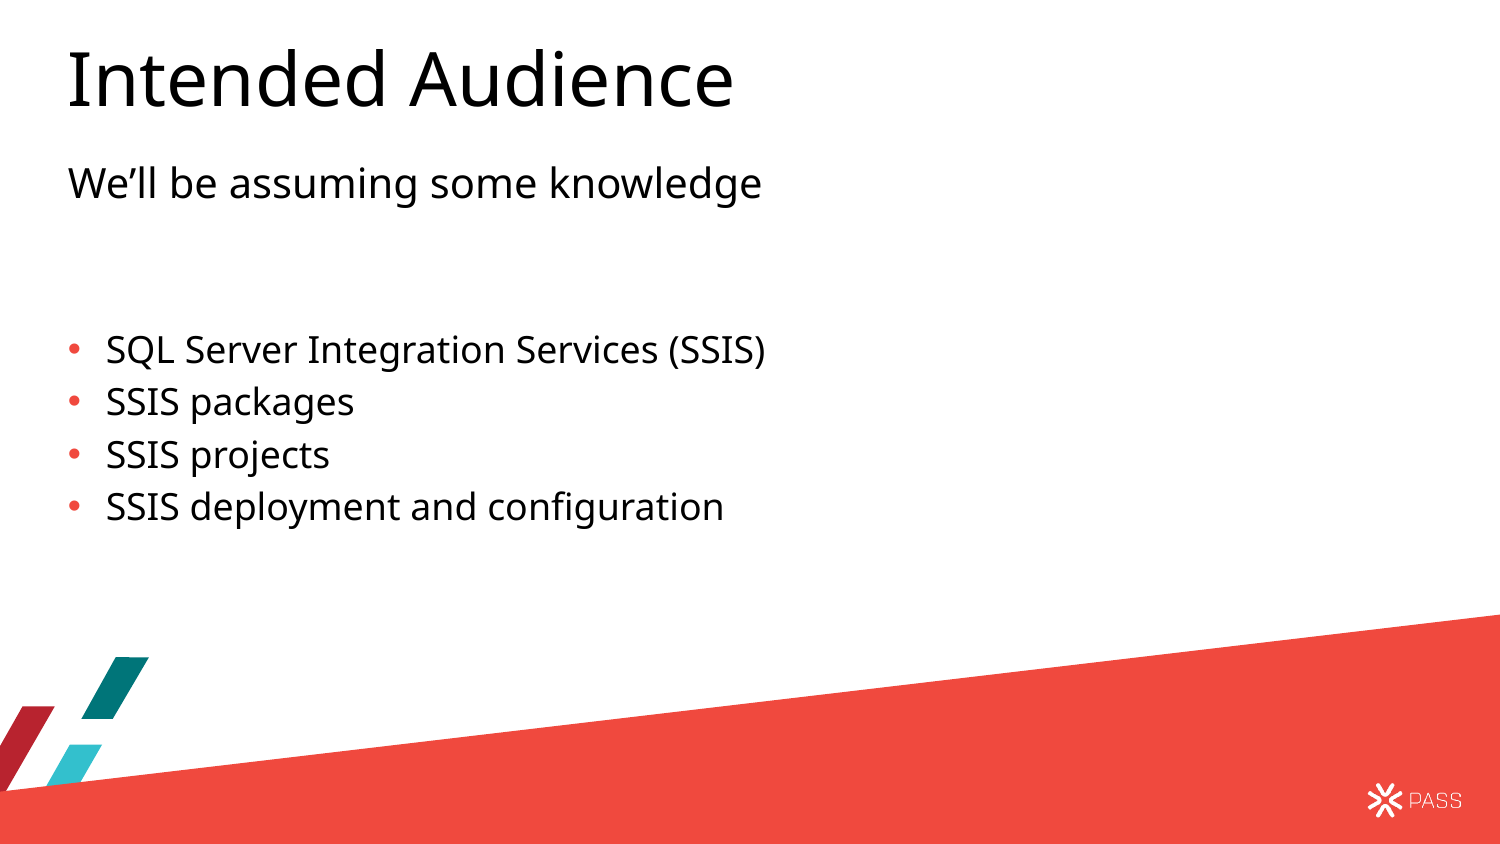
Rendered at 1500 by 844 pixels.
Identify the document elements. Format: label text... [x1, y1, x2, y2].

picture [1356, 776, 1472, 825]
list SQL Server Integration Services (SSIS) SSIS packages SSIS projects SSIS deployment and configuration [52, 318, 1405, 641]
list We’ll be assuming some knowledge [52, 149, 1405, 220]
title Intended Audience [52, 41, 1444, 142]
